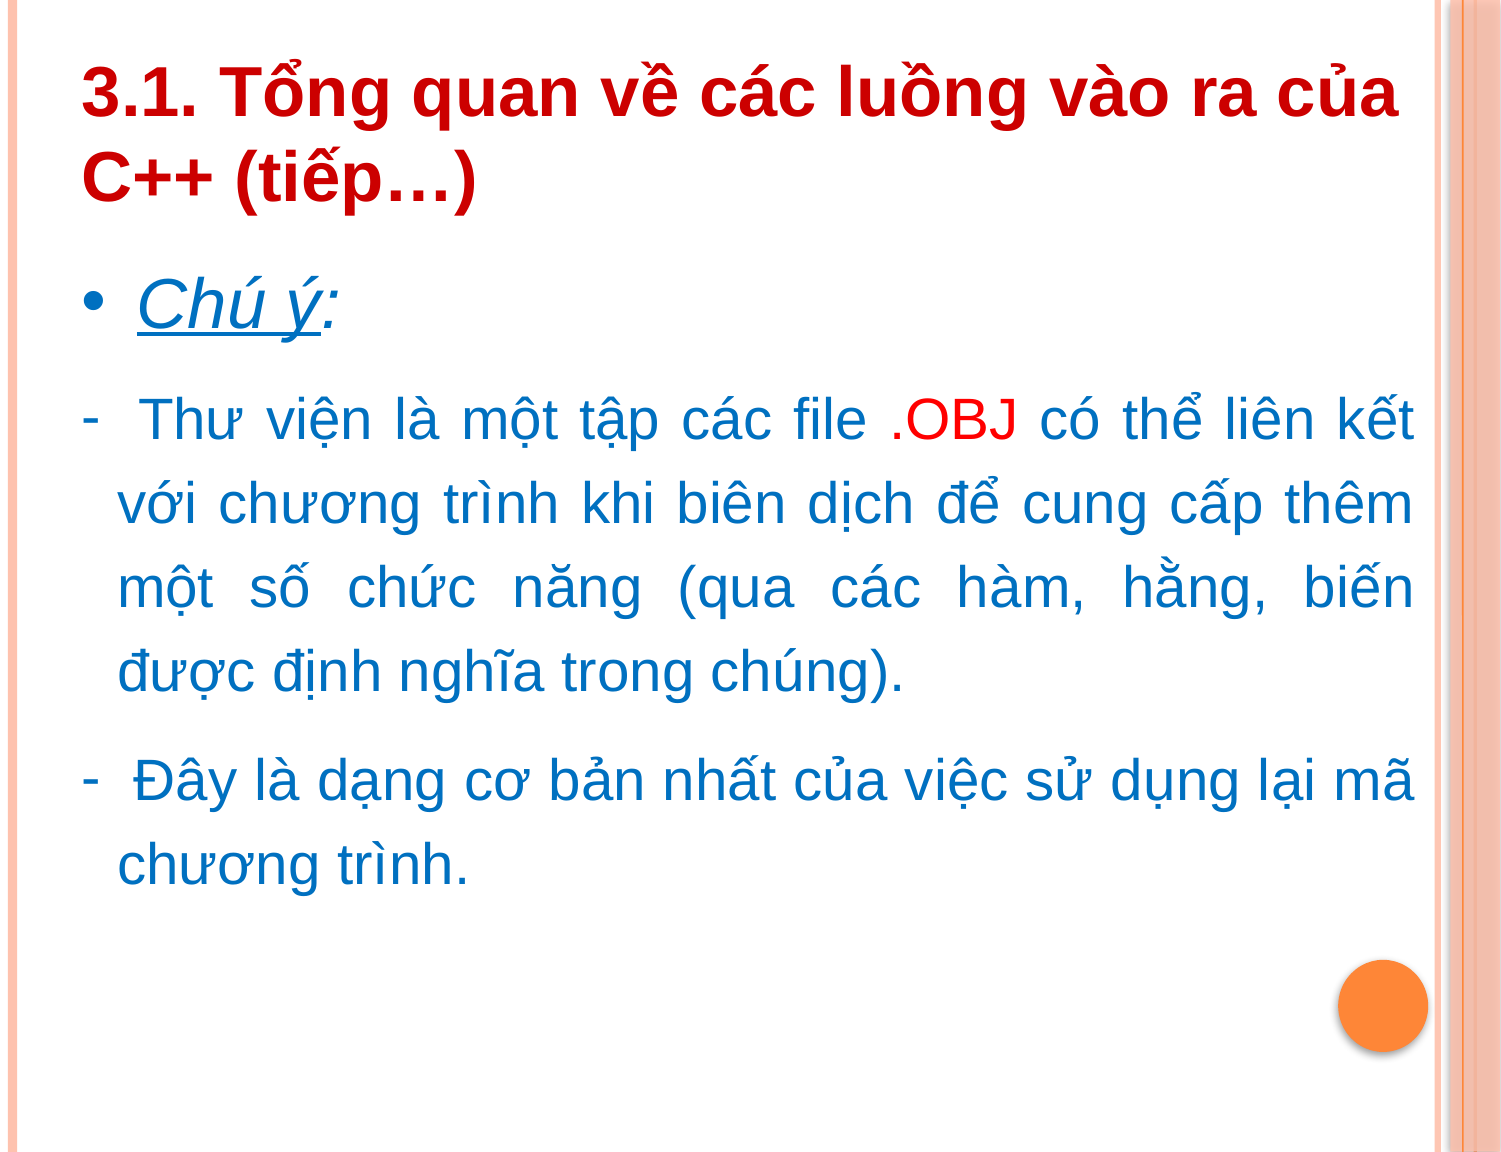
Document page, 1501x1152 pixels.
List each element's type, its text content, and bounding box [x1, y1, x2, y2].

text_box 3.1. Tổng quan về các luồng vào ra của C++ (tiếp…) Chú ý: Thư viện là một tập các file .OBJ có thể liên kết với chương trình khi biên dịch để cung cấp thêm một số chức năng (qua các hàm, hằng, biến được định nghĩa trong chúng). Đây là dạng cơ bản nhất của việc sử dụng lại mã chương trình. [66, 38, 1430, 904]
